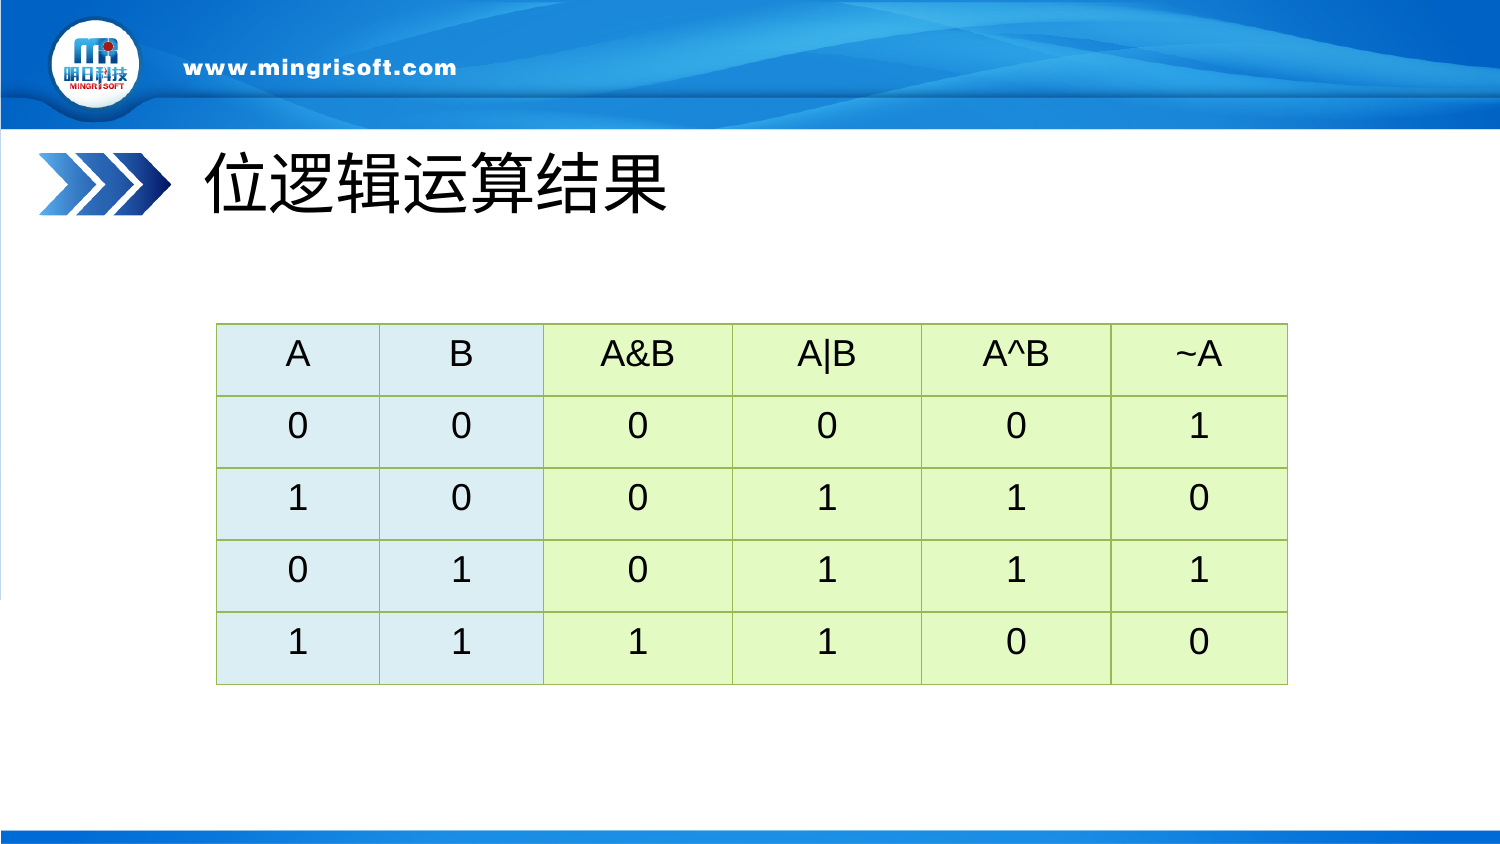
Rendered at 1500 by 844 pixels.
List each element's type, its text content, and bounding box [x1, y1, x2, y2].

table_cell 0 [380, 397, 543, 467]
table_cell 1 [217, 613, 379, 684]
table_header A|B [733, 325, 921, 395]
table_cell 0 [544, 541, 732, 611]
table_cell 0 [733, 397, 921, 467]
table_cell 1 [733, 469, 921, 539]
table_header A&B [544, 325, 732, 395]
table_header ~A [1112, 325, 1287, 395]
table_cell 1 [544, 613, 732, 684]
table_header A [217, 325, 379, 395]
table_cell 0 [544, 397, 732, 467]
table_cell 0 [1112, 613, 1287, 684]
table_cell 0 [217, 541, 379, 611]
table_cell 0 [217, 397, 379, 467]
table_cell 1 [922, 541, 1110, 611]
table_cell 1 [922, 469, 1110, 539]
table_cell 1 [1112, 397, 1287, 467]
table_header B [380, 325, 543, 395]
text_box 位逻辑运算结果 [187, 134, 1100, 235]
table_cell 0 [380, 469, 543, 539]
table_cell 1 [733, 541, 921, 611]
table_cell 1 [1112, 541, 1287, 611]
table_cell 0 [922, 613, 1110, 684]
table_cell 1 [380, 541, 543, 611]
table_cell 1 [380, 613, 543, 684]
table_header A^B [922, 325, 1110, 395]
table_cell 0 [544, 469, 732, 539]
table_cell 1 [733, 613, 921, 684]
table_cell 1 [217, 469, 379, 539]
table_cell 0 [1112, 469, 1287, 539]
table_cell 0 [922, 397, 1110, 467]
picture [0, 0, 1500, 844]
